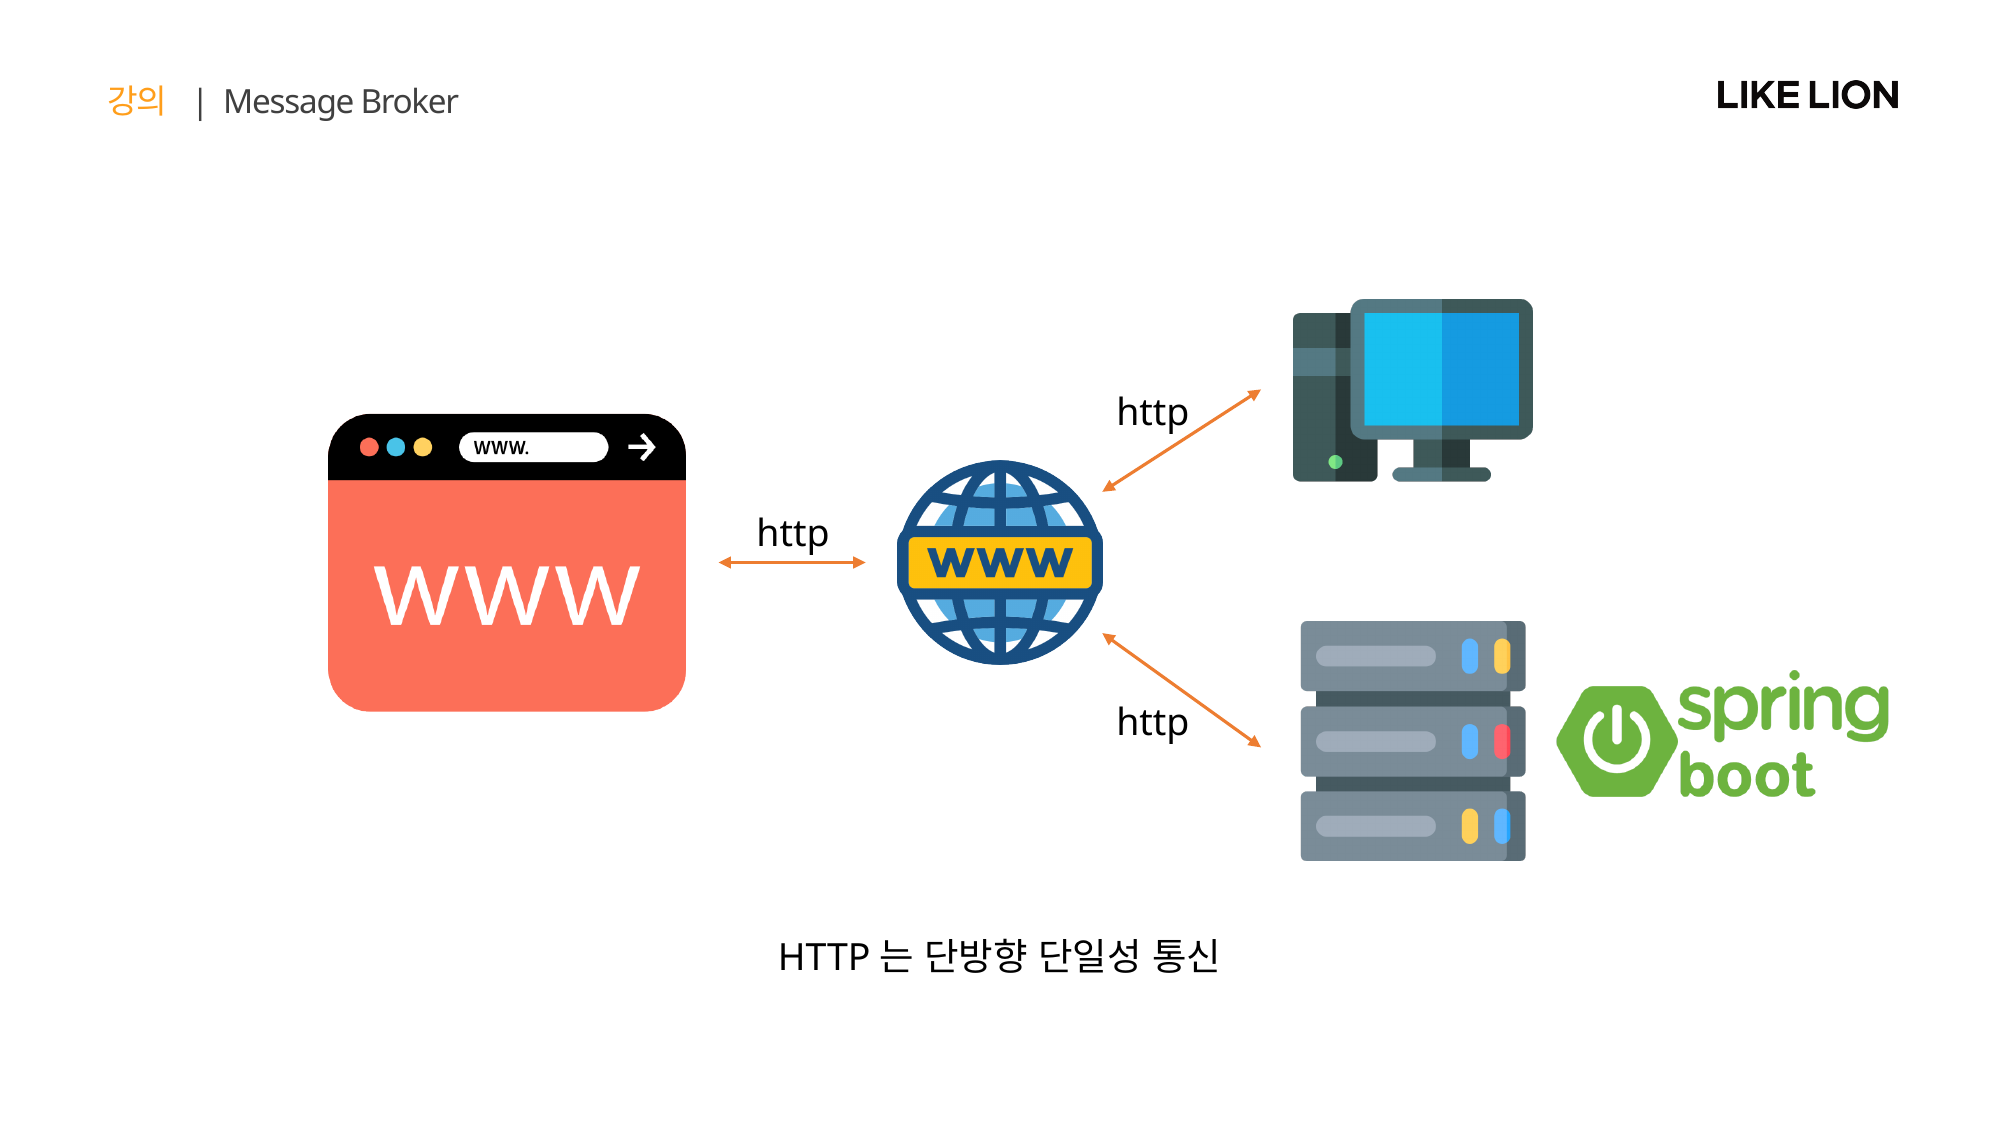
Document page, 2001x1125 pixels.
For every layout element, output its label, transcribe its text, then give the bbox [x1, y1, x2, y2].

text_box 강의 | Message Broker [92, 72, 866, 128]
text_box http [1101, 380, 1205, 440]
text_box HTTP는 단방향 단일성 통신 [763, 926, 1237, 986]
picture [1553, 651, 1894, 831]
picture [1293, 270, 1533, 510]
picture [328, 383, 686, 742]
picture [1718, 80, 1898, 109]
text_box http [741, 501, 845, 562]
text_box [1102, 633, 1261, 748]
picture [1293, 621, 1533, 861]
picture [897, 460, 1103, 665]
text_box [1102, 389, 1261, 492]
